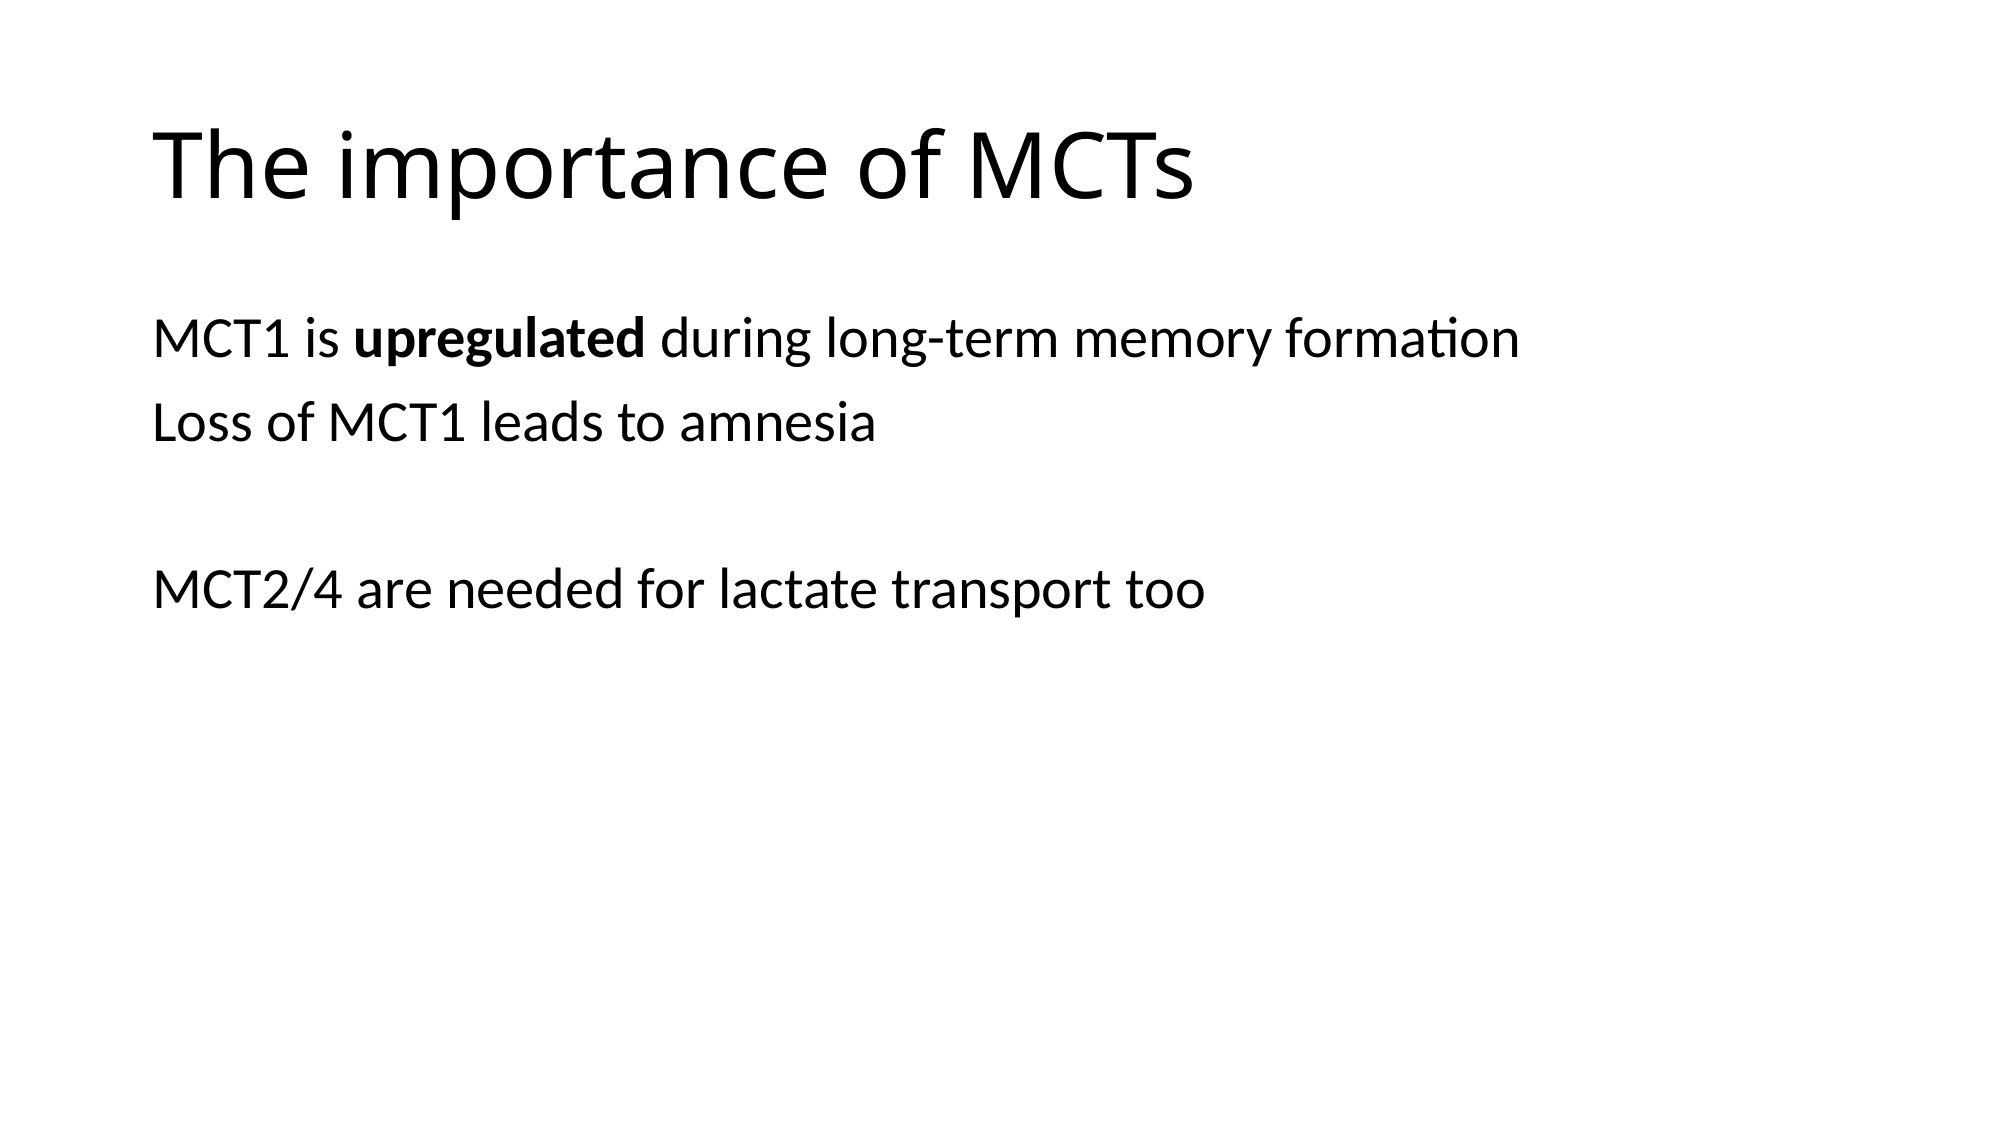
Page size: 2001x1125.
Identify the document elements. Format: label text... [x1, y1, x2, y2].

list MCT1 is upregulated during long-term memory formation Loss of MCT1 leads to amnesia MCT2/4 are needed for lactate transport too [137, 299, 1863, 1014]
title The importance of MCTs [137, 59, 1863, 278]
